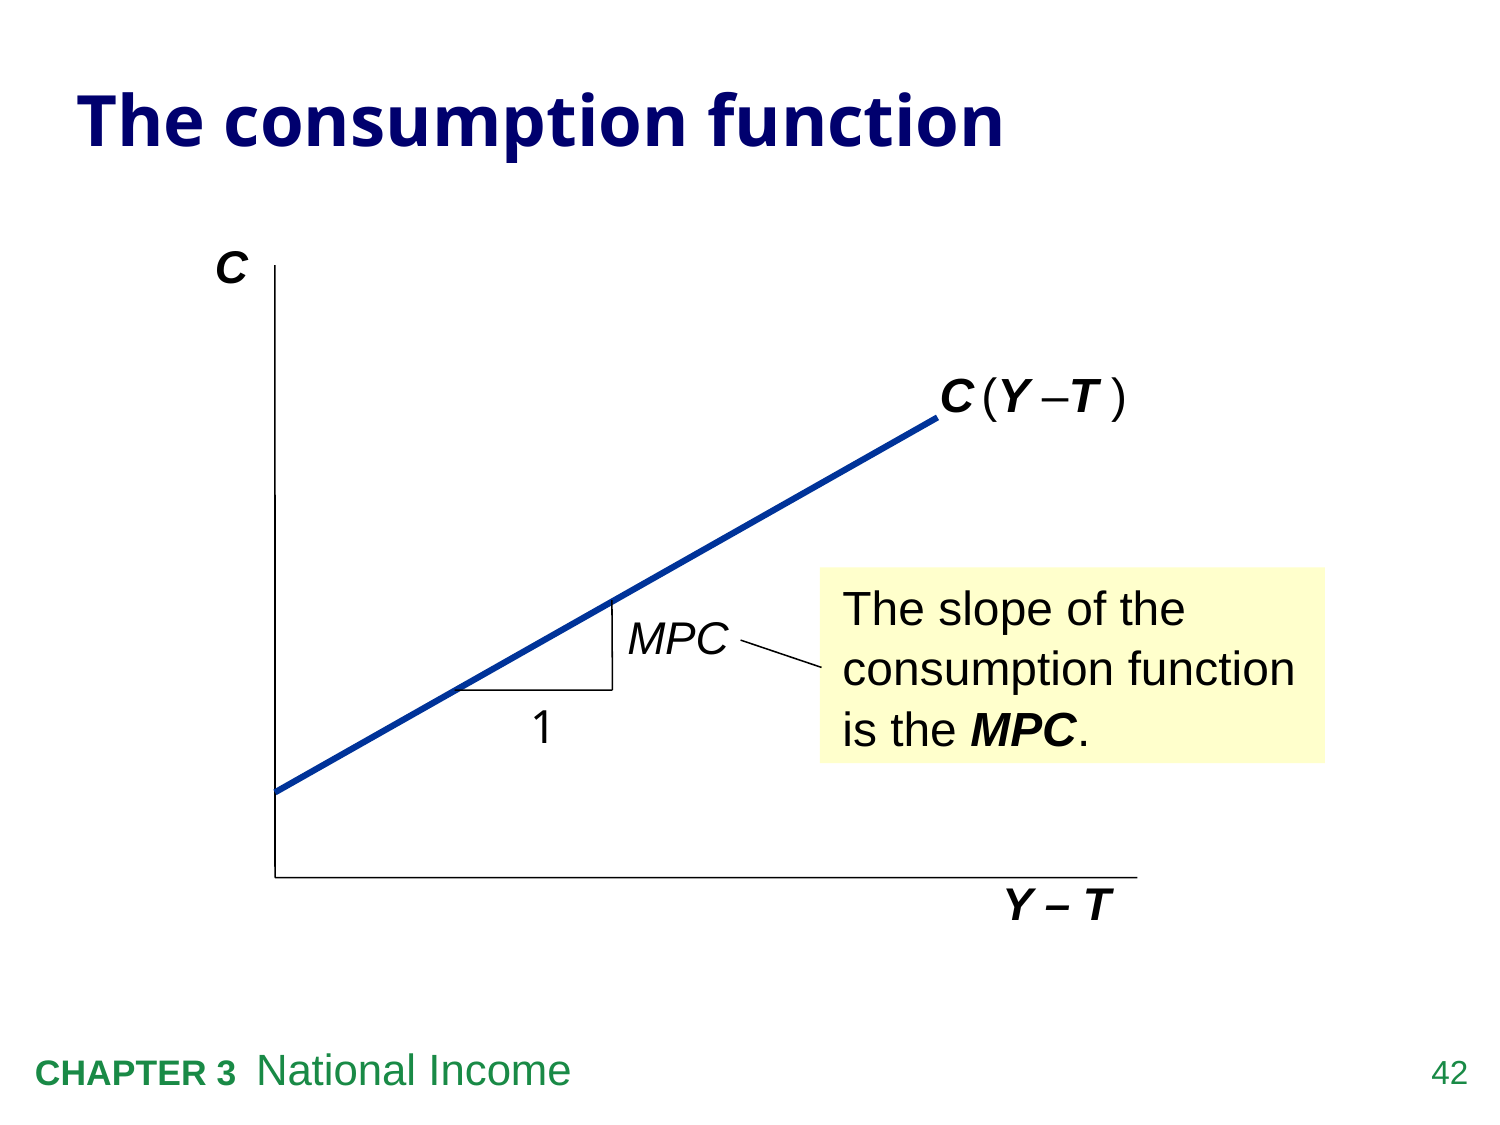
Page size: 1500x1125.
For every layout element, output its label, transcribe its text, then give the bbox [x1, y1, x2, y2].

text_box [199, 229, 1163, 938]
title The consumption function [76, 38, 1430, 193]
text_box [611, 599, 735, 691]
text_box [274, 357, 1151, 793]
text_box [454, 689, 613, 761]
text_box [740, 567, 1326, 765]
